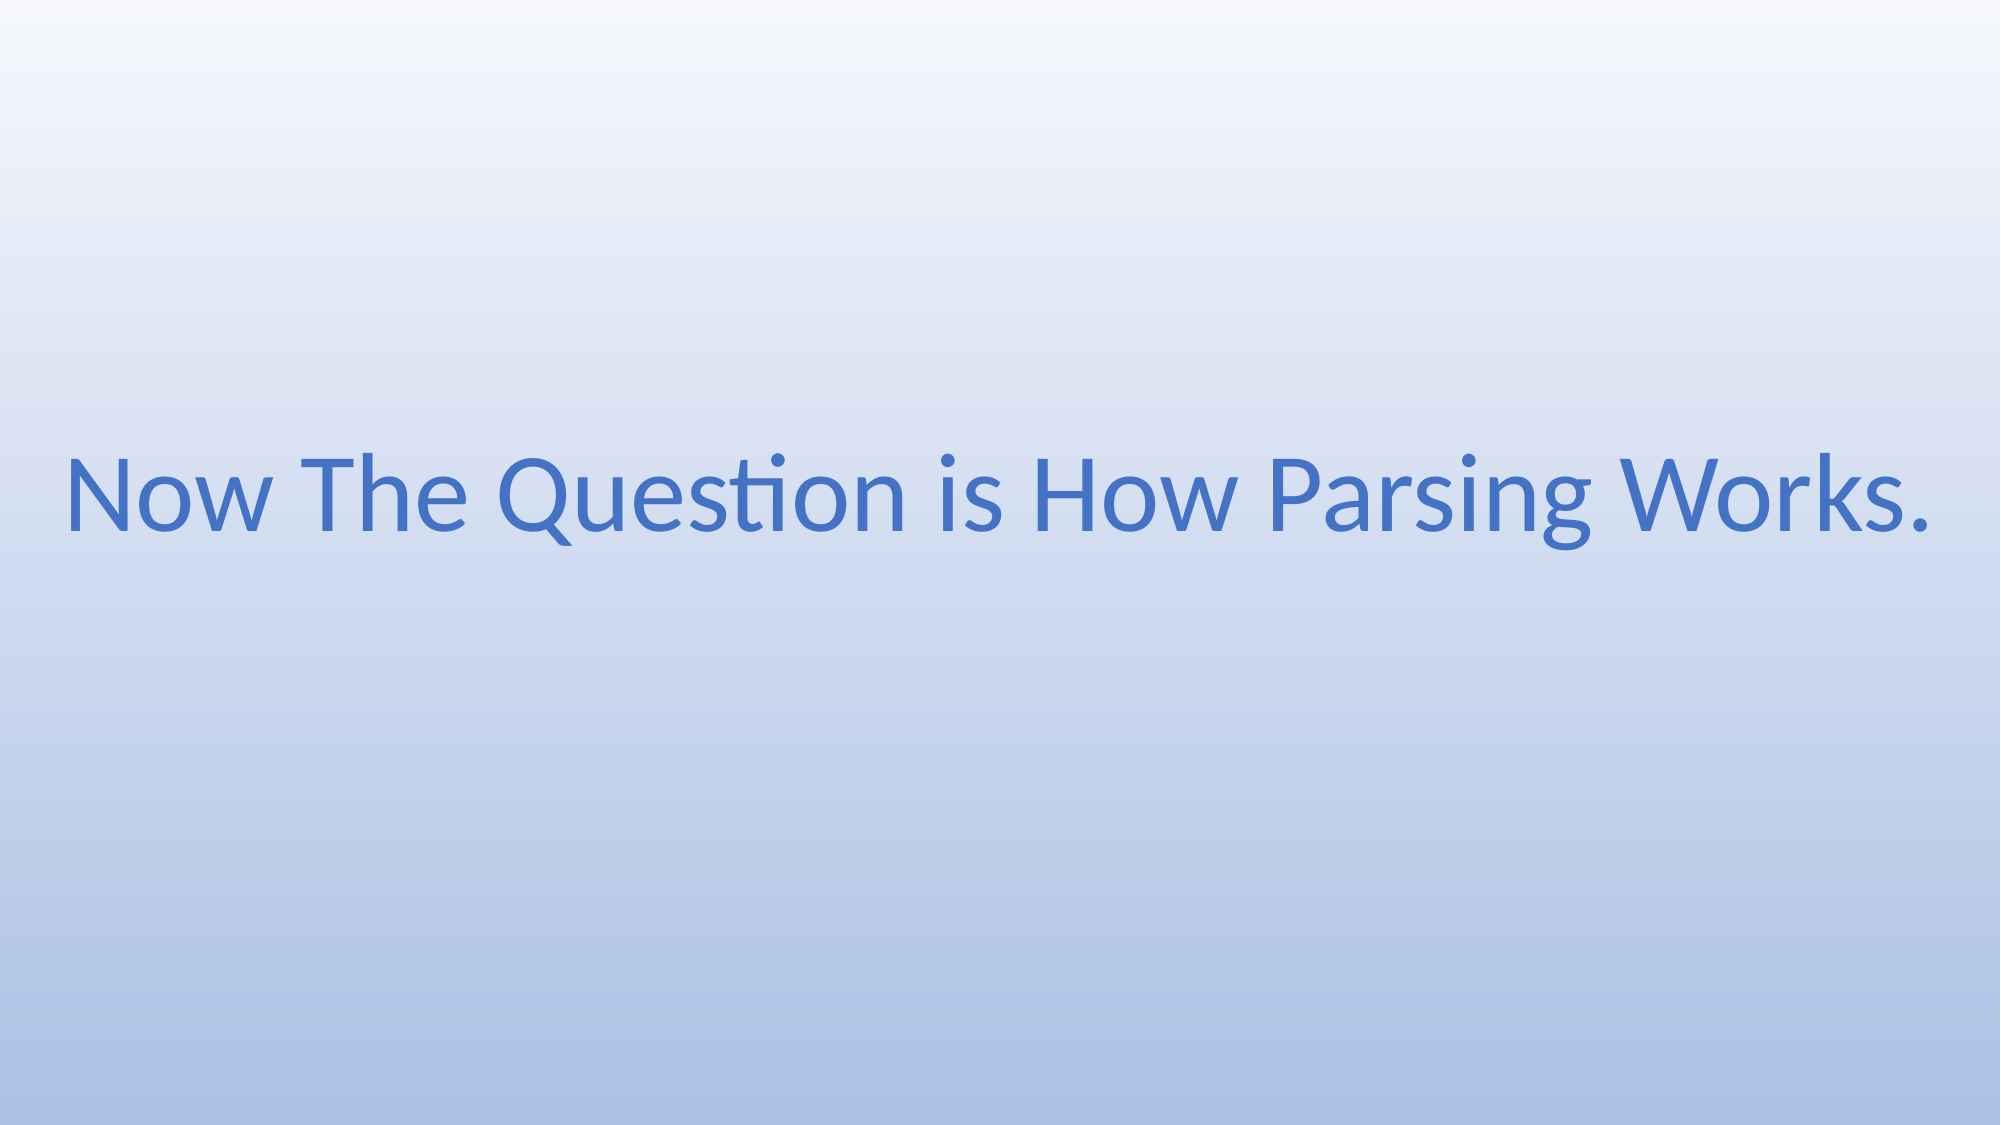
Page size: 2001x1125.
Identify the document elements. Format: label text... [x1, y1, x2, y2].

text_box Now The Question is How Parsing Works. [48, 410, 1952, 561]
